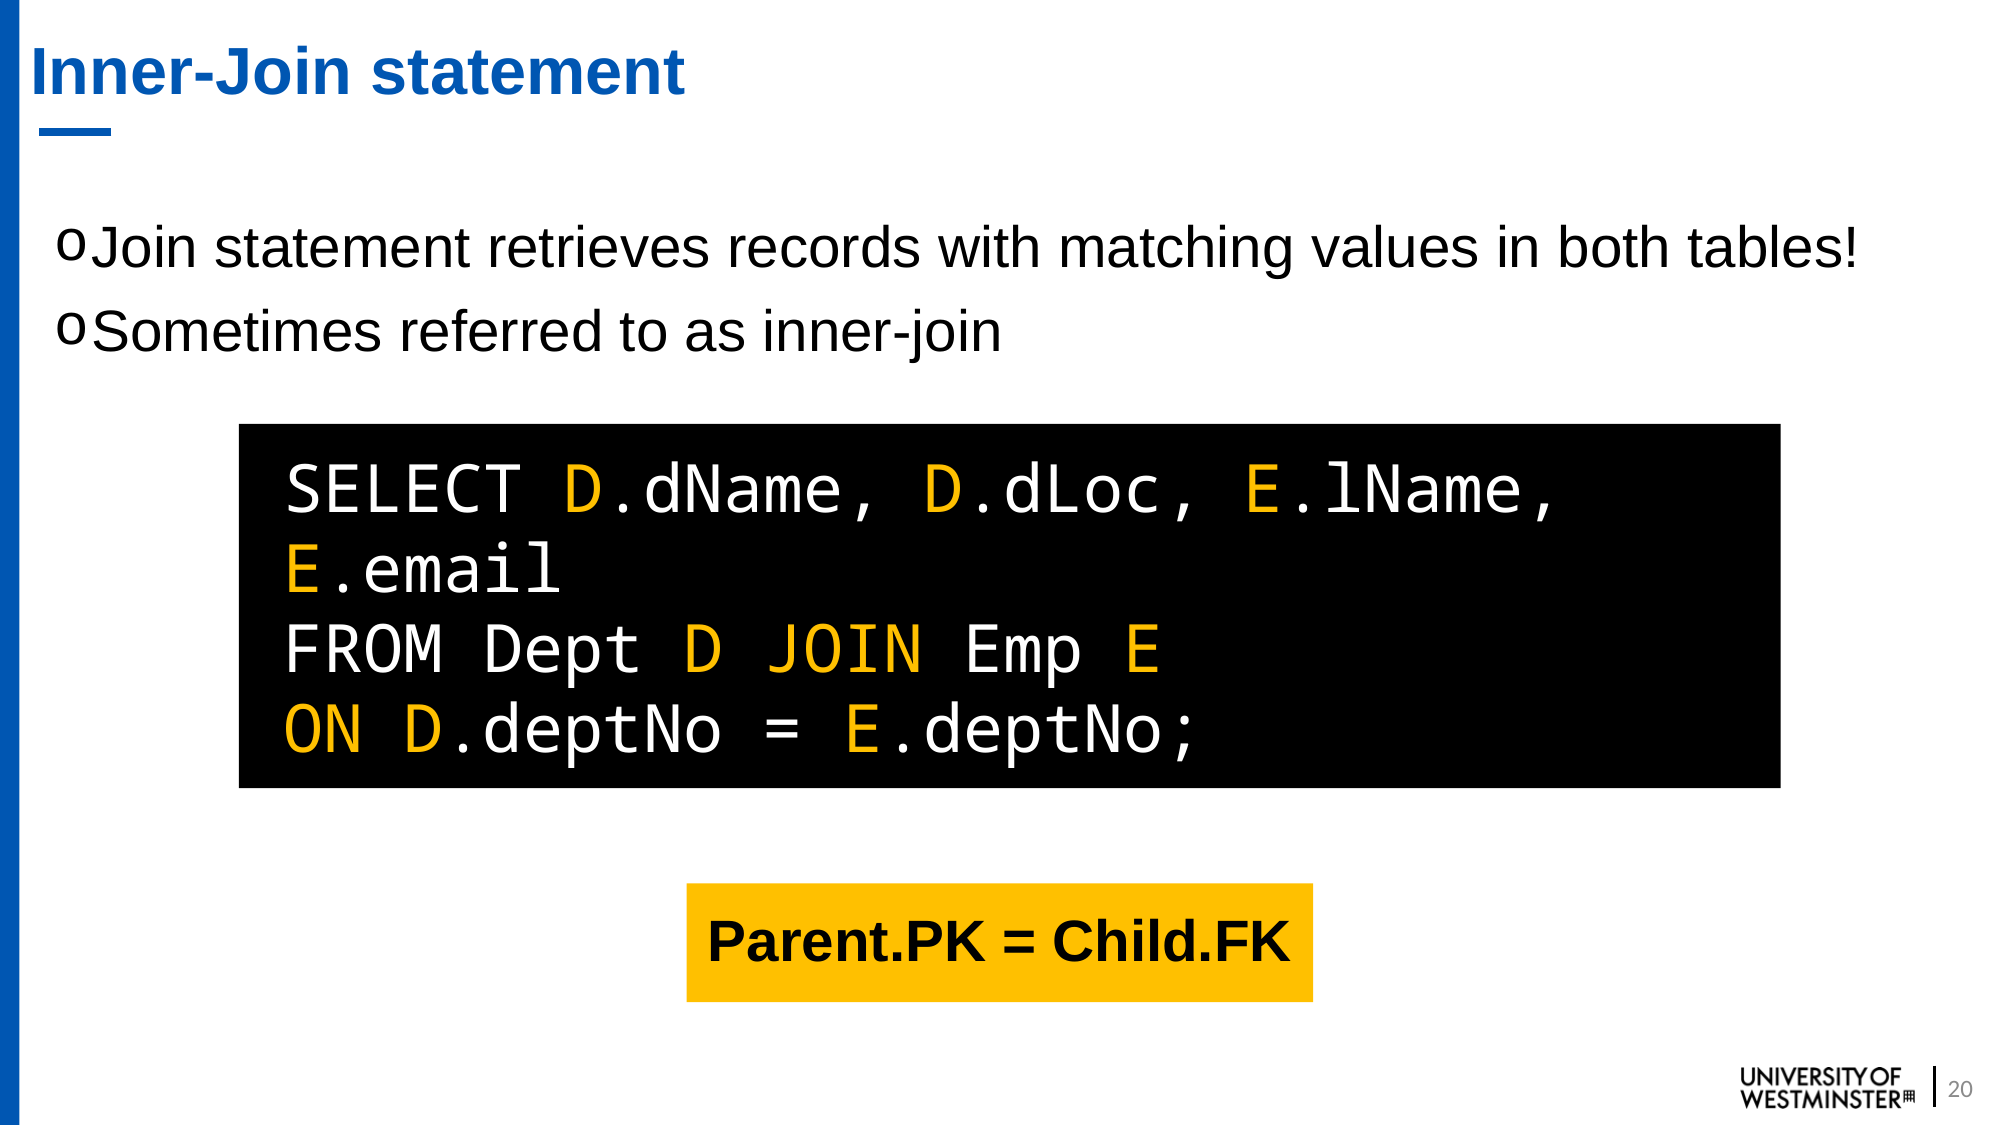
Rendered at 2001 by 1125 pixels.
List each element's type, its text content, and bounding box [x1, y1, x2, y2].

picture [1740, 1067, 1915, 1109]
slide_number 20 [1925, 1057, 1989, 1118]
list Join statement retrieves records with matching values in both tables! Sometimes referred to as inner-join [39, 209, 1926, 373]
text_box SELECT D.dName, D.dLoc, E.lName, E.email FROM Dept D JOIN Emp E ON D.deptNo = E.deptNo; [238, 423, 1781, 789]
title Inner-Join statement [15, 7, 1957, 139]
text_box Parent.PK = Child.FK [686, 883, 1314, 1003]
